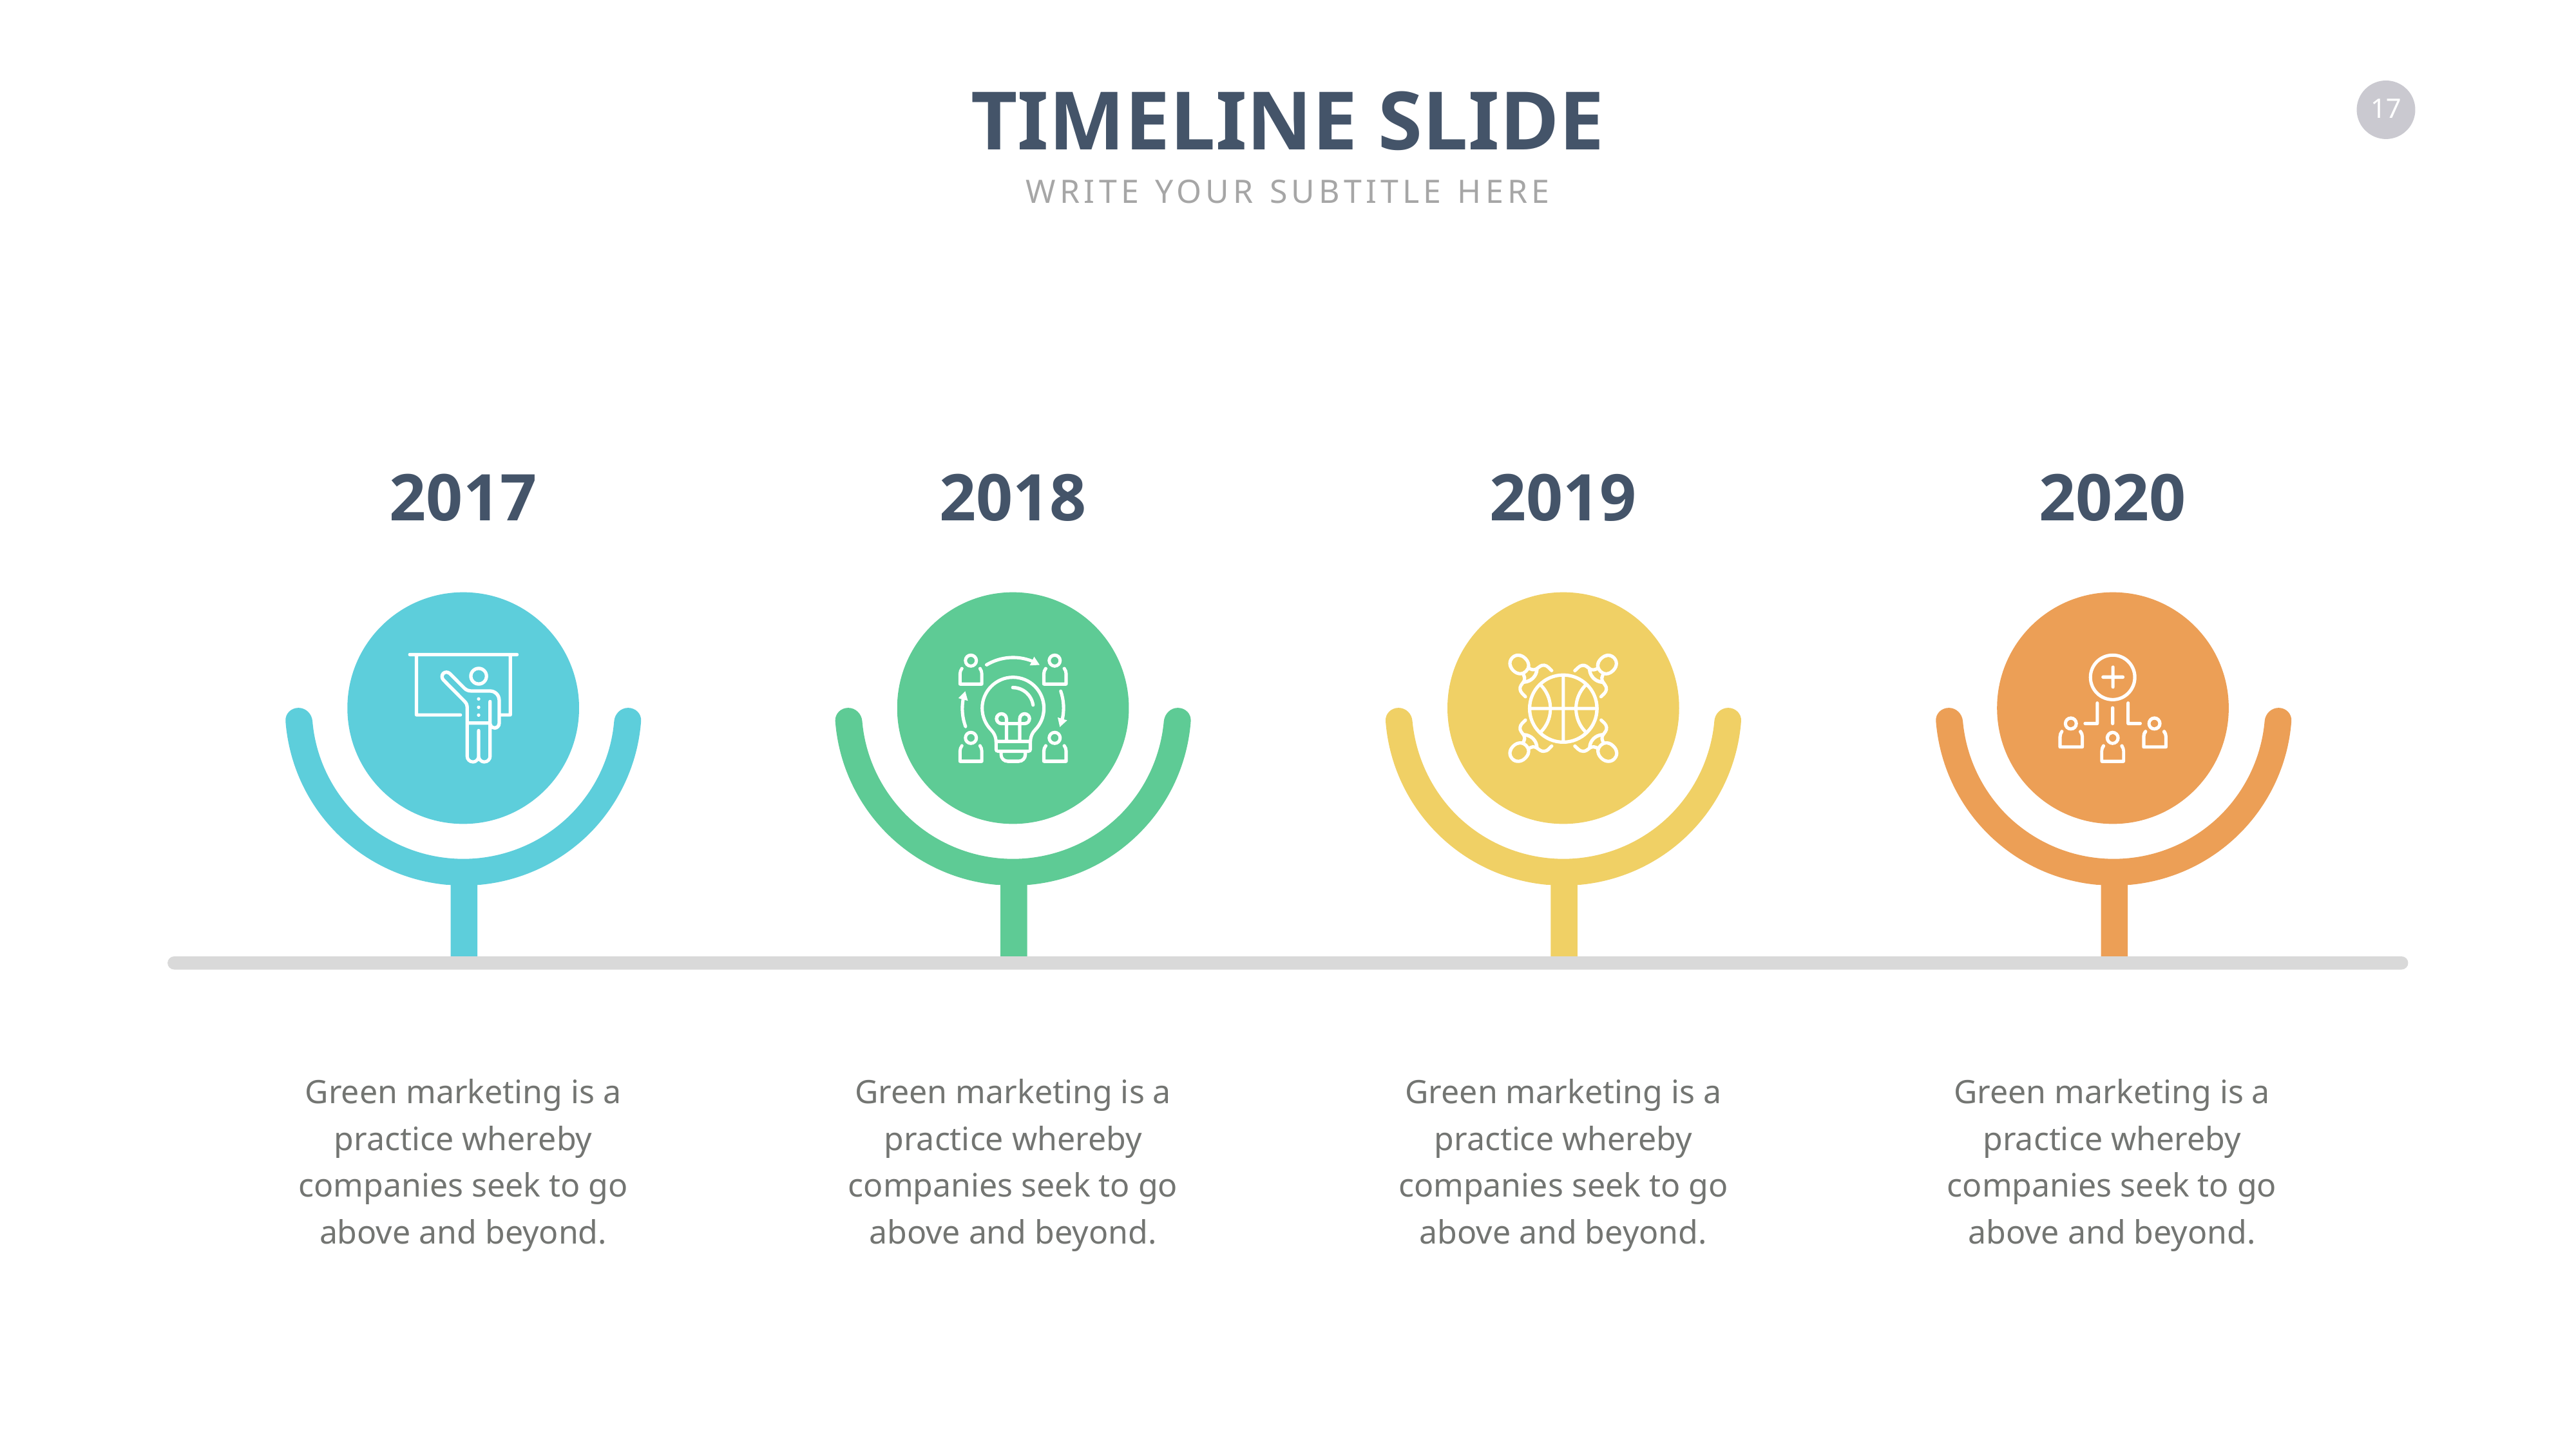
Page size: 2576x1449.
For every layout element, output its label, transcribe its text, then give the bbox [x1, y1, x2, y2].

text_box [2105, 730, 2120, 745]
text_box [964, 653, 978, 668]
text_box [347, 592, 579, 824]
text_box [1527, 673, 1599, 744]
text_box [2063, 716, 2078, 731]
text_box 2019 [1480, 451, 1647, 538]
text_box [1386, 708, 1741, 956]
text_box [958, 667, 984, 686]
text_box [1447, 592, 1679, 824]
text_box [167, 956, 2409, 970]
text_box [2083, 701, 2099, 726]
text_box [985, 656, 1040, 667]
text_box [1047, 730, 1062, 745]
text_box [285, 708, 642, 956]
text_box [1042, 744, 1068, 763]
text_box [1047, 653, 1062, 668]
text_box [2100, 744, 2126, 763]
text_box [835, 708, 1191, 956]
text_box Green marketing is a practice whereby companies seek to go above and beyond. [249, 1057, 678, 1256]
text_box Green marketing is a practice whereby companies seek to go above and beyond. [799, 1057, 1227, 1256]
text_box [2111, 706, 2115, 726]
text_box [1508, 653, 1554, 699]
text_box [2126, 701, 2142, 726]
text_box [1573, 653, 1618, 699]
text_box [1508, 718, 1554, 763]
text_box [964, 730, 978, 745]
text_box [1936, 708, 2292, 956]
text_box [958, 691, 968, 728]
text_box TIMELINE SLIDE [961, 64, 1615, 171]
text_box [1042, 667, 1068, 686]
text_box [958, 744, 984, 763]
text_box 2018 [930, 451, 1096, 538]
text_box [897, 592, 1129, 824]
text_box WRITE YOUR SUBTITLE HERE [1016, 166, 1560, 215]
text_box [408, 652, 519, 764]
text_box Green marketing is a practice whereby companies seek to go above and beyond. [1349, 1057, 1778, 1256]
text_box [2088, 653, 2137, 701]
text_box Green marketing is a practice whereby companies seek to go above and beyond. [1898, 1057, 2326, 1256]
text_box [1997, 592, 2229, 824]
text_box [2142, 730, 2168, 749]
text_box [1573, 718, 1619, 763]
text_box 2020 [2029, 451, 2196, 538]
text_box [2058, 730, 2085, 749]
text_box [980, 676, 1046, 763]
text_box [1058, 689, 1067, 727]
text_box 2017 [380, 451, 547, 538]
text_box [2147, 716, 2162, 731]
